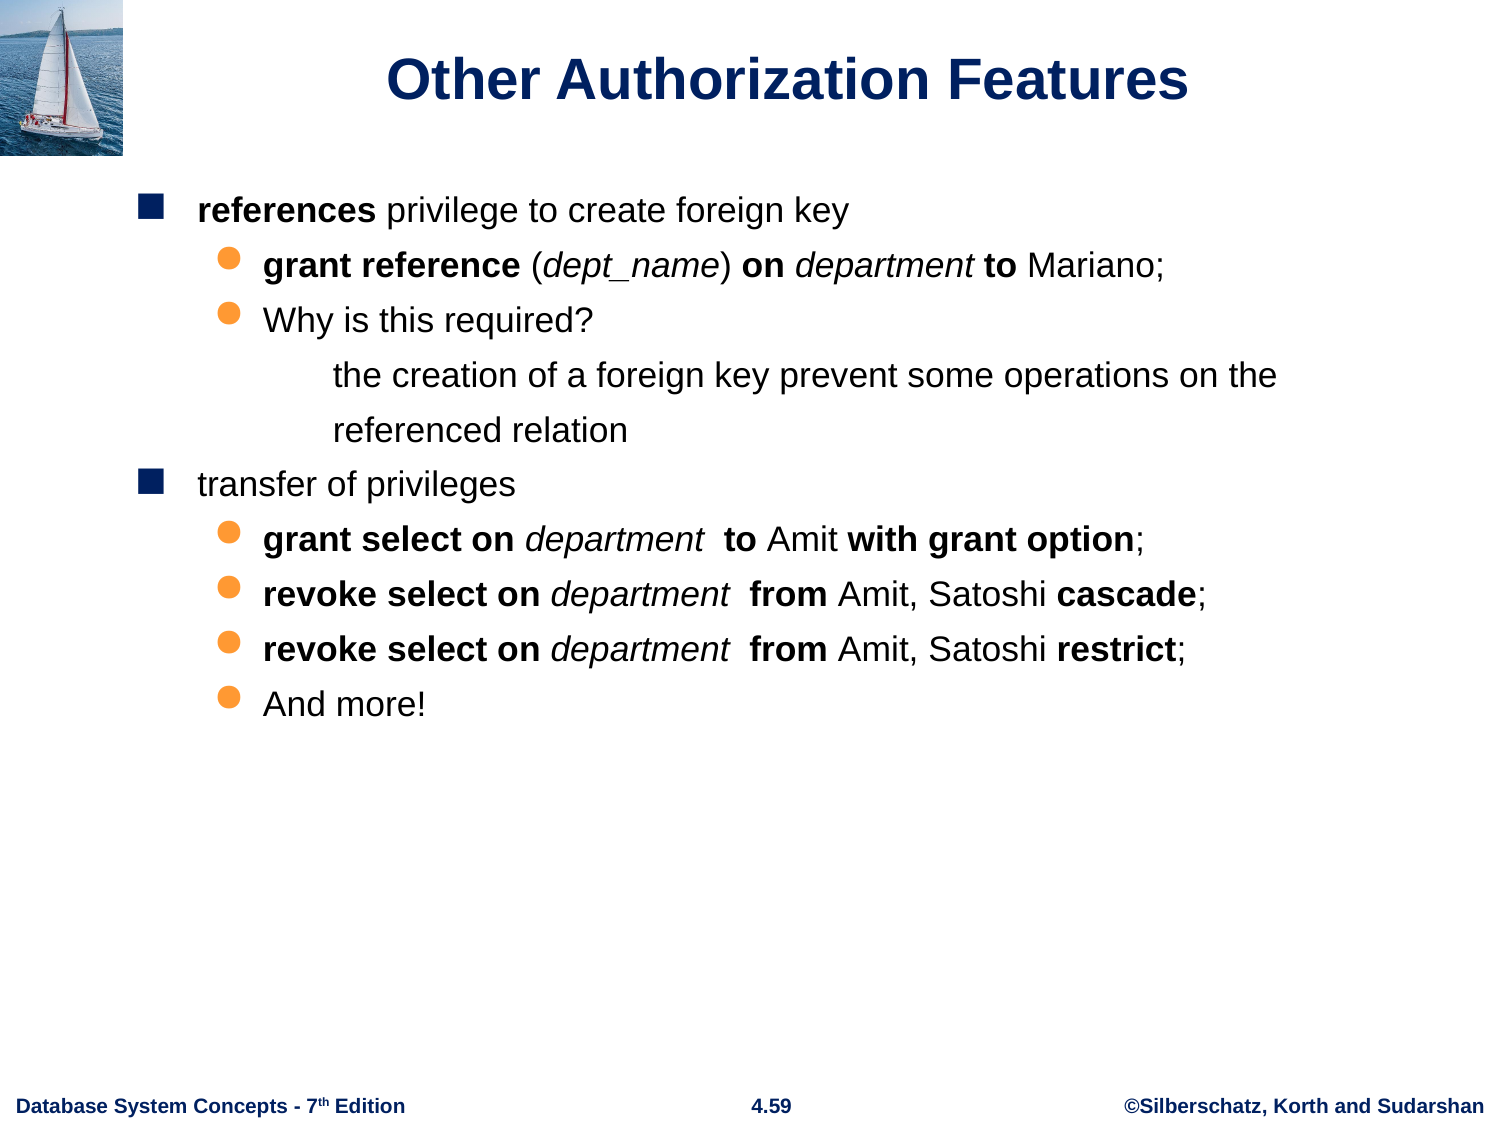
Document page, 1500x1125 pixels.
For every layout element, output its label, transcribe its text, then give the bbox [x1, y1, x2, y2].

list references privilege to create foreign key grant reference (dept_name) on department to Mariano; Why is this required? the creation of a foreign key prevent some operations on the referenced relation transfer of privileges grant select on department to Amit with grant option; revoke select on department from Amit, Satoshi cascade; revoke select on department from Amit, Satoshi restrict; And more! [126, 179, 1391, 850]
title Other Authorization Features [125, 18, 1452, 120]
picture [0, 0, 123, 156]
